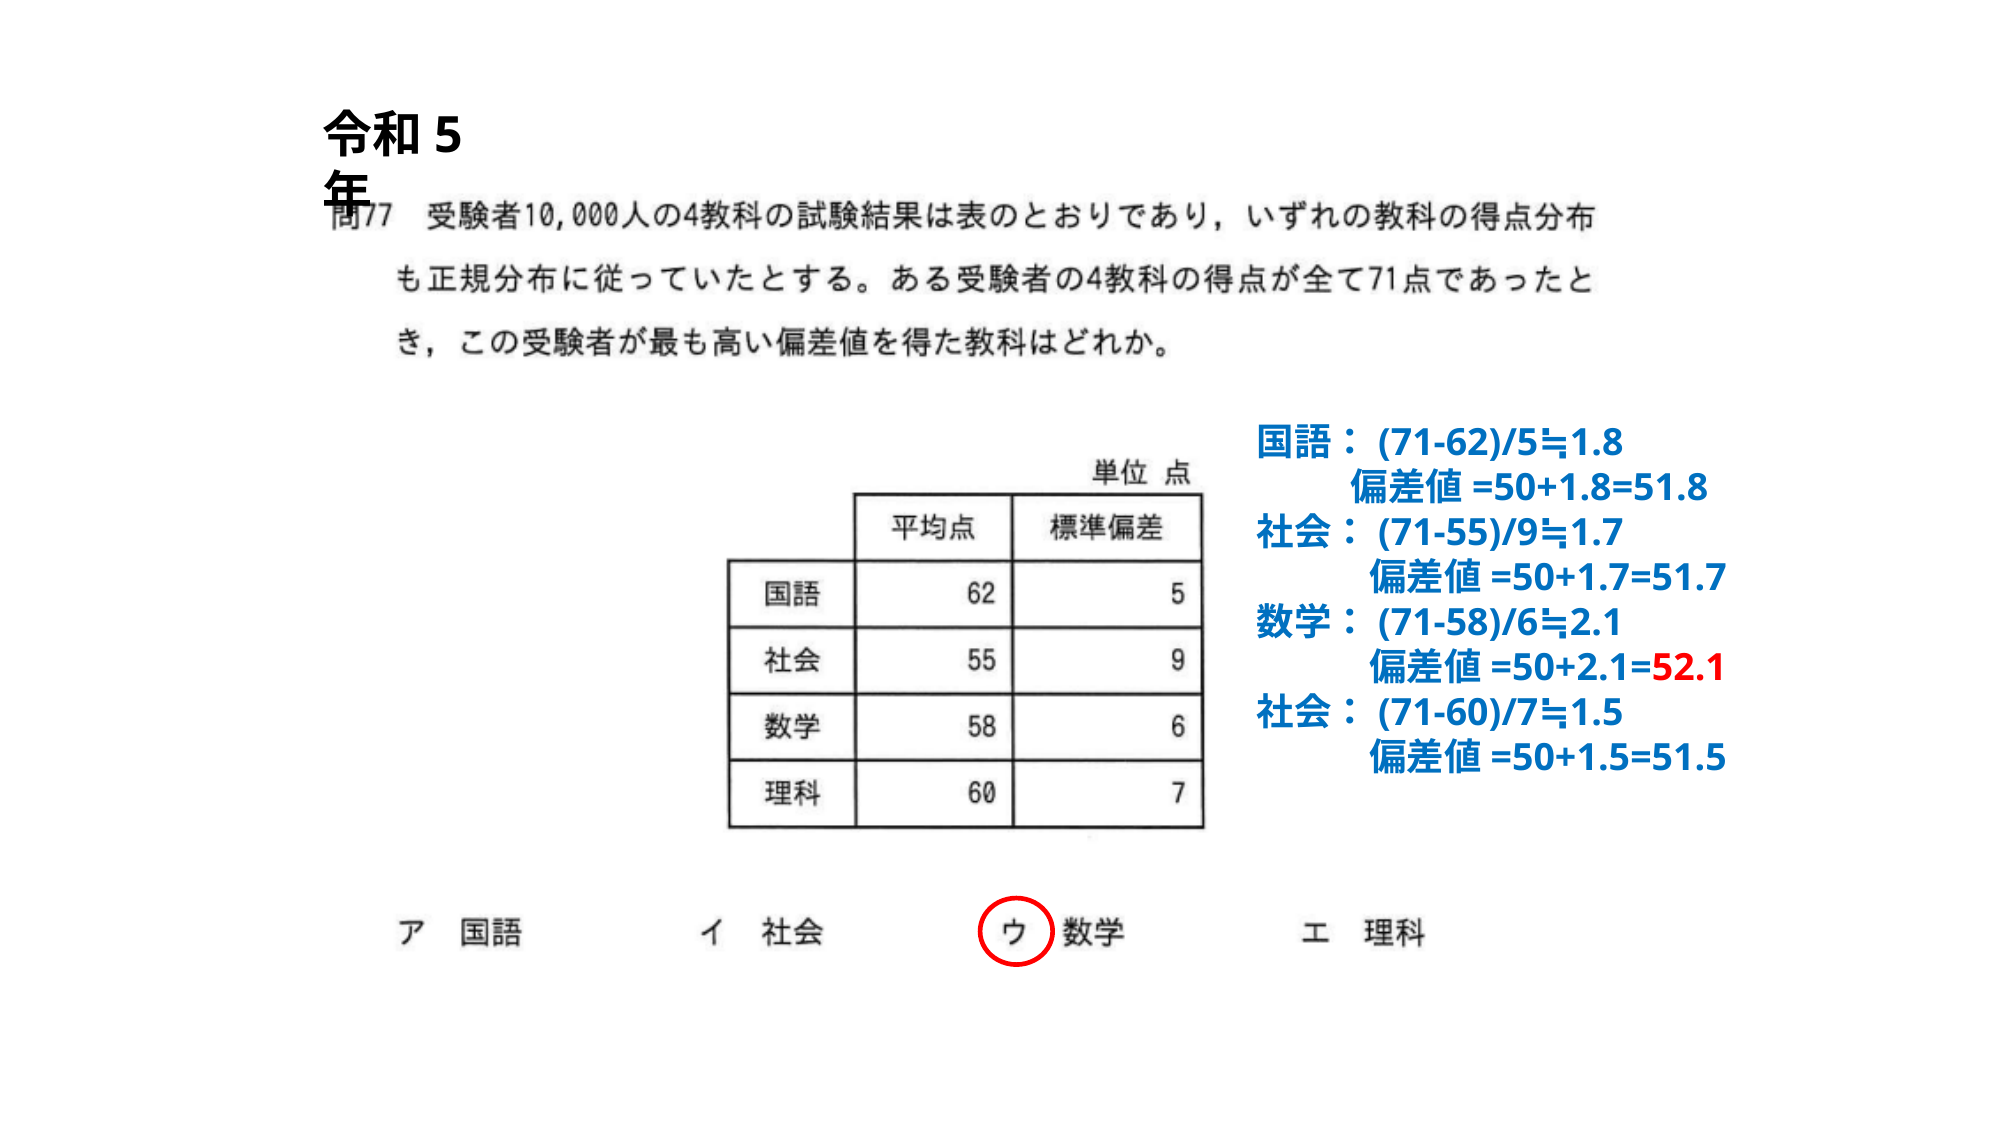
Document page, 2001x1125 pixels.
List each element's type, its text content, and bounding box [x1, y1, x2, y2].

picture [307, 185, 1613, 971]
text_box 令和5年 [308, 95, 539, 185]
text_box 国語：(71-62)/5≒1.8 偏差値=50+1.8=51.8 社会：(71-55)/9≒1.7 偏差値=50+1.7=51.7 数学：(71-58)/6≒2.1 偏差値=50+2.1=52.1 社会：(71-60)/7≒1.5 偏差値=50+1.5=51.5 [1613, 410, 1833, 786]
